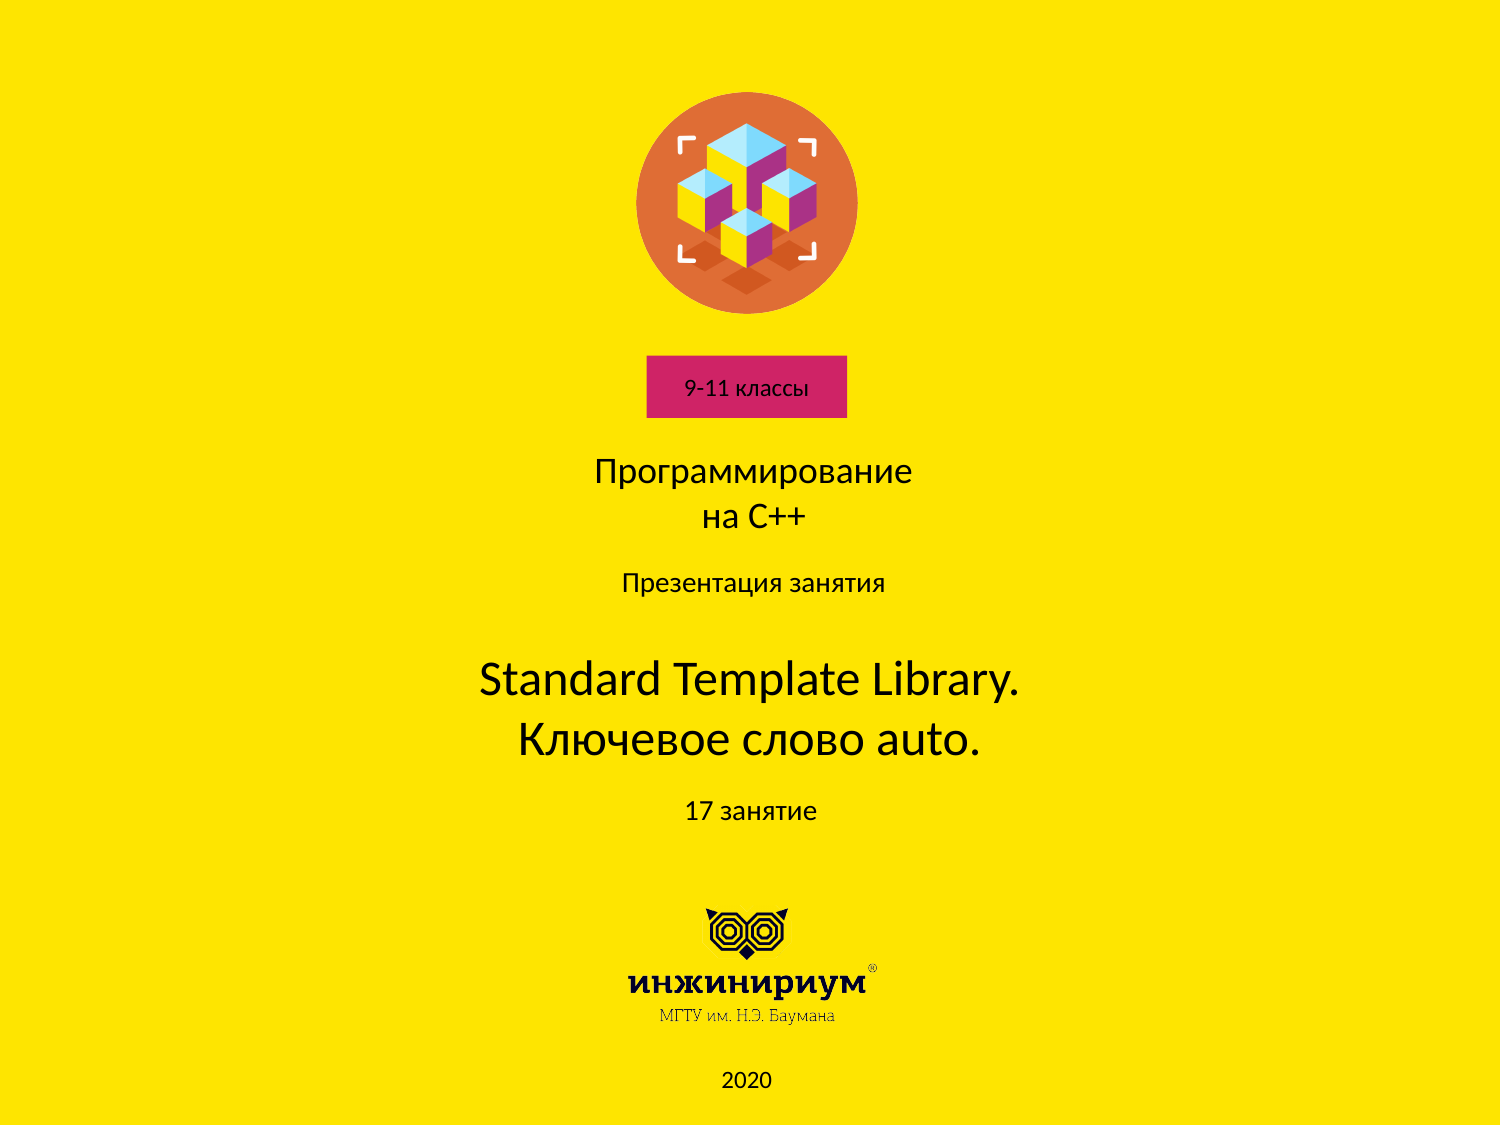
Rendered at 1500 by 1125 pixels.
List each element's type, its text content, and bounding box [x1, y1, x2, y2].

picture [636, 92, 858, 314]
text_box Standard Template Library. Ключевое слово auto. [156, 637, 1344, 771]
text_box Программирование на C++ [562, 438, 945, 544]
text_box 17 занятие [556, 783, 939, 834]
picture [627, 905, 877, 1025]
text_box Презентация занятия [540, 556, 967, 607]
text_box 2020 [646, 1058, 848, 1099]
text_box 9-11 классы [646, 355, 848, 418]
